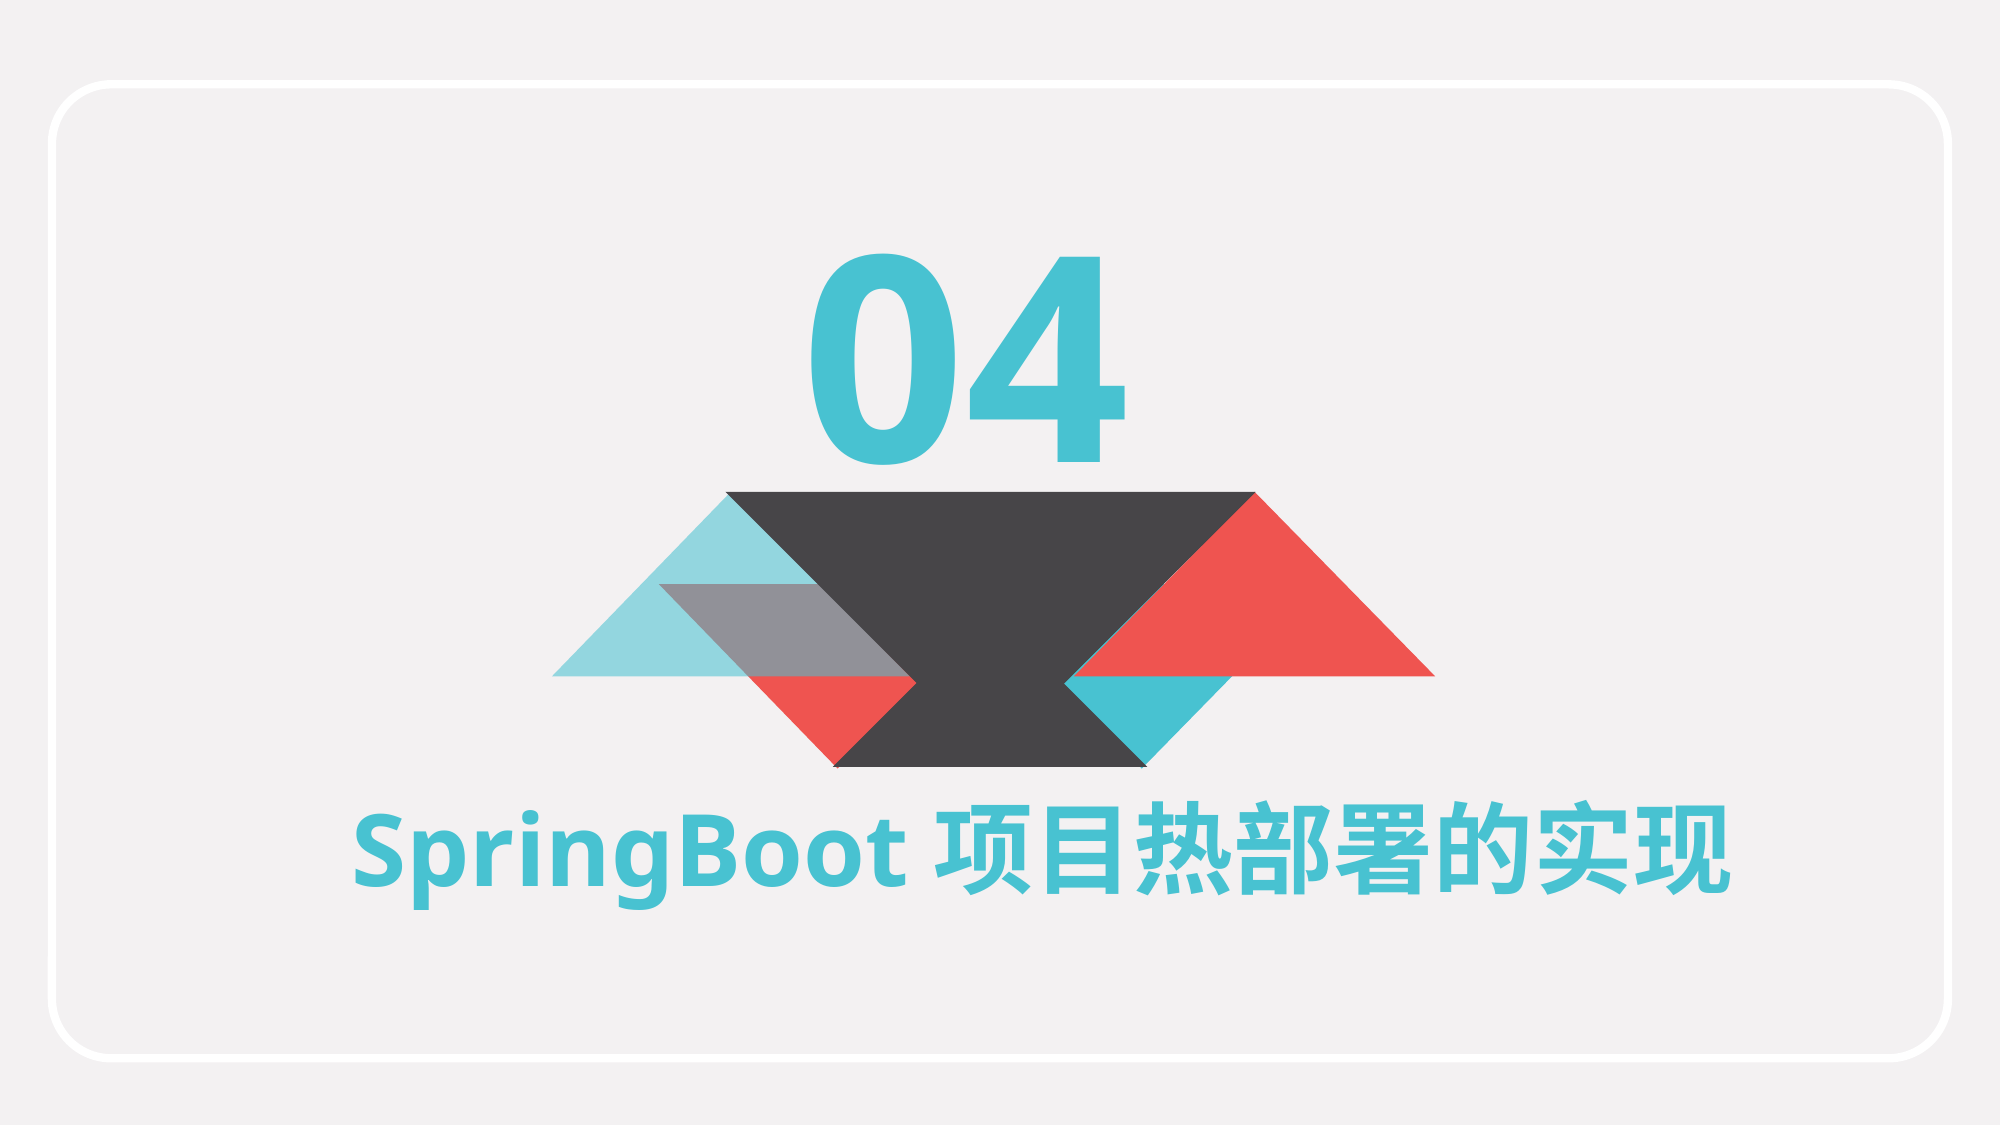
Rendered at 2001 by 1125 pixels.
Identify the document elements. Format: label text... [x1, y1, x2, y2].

text_box SpringBoot项目热部署的实现 [1132, 779, 1822, 915]
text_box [855, 188, 1132, 1072]
text_box SpringBoot项目热部署的实现 [263, 779, 855, 915]
text_box 04 [786, 167, 1214, 491]
